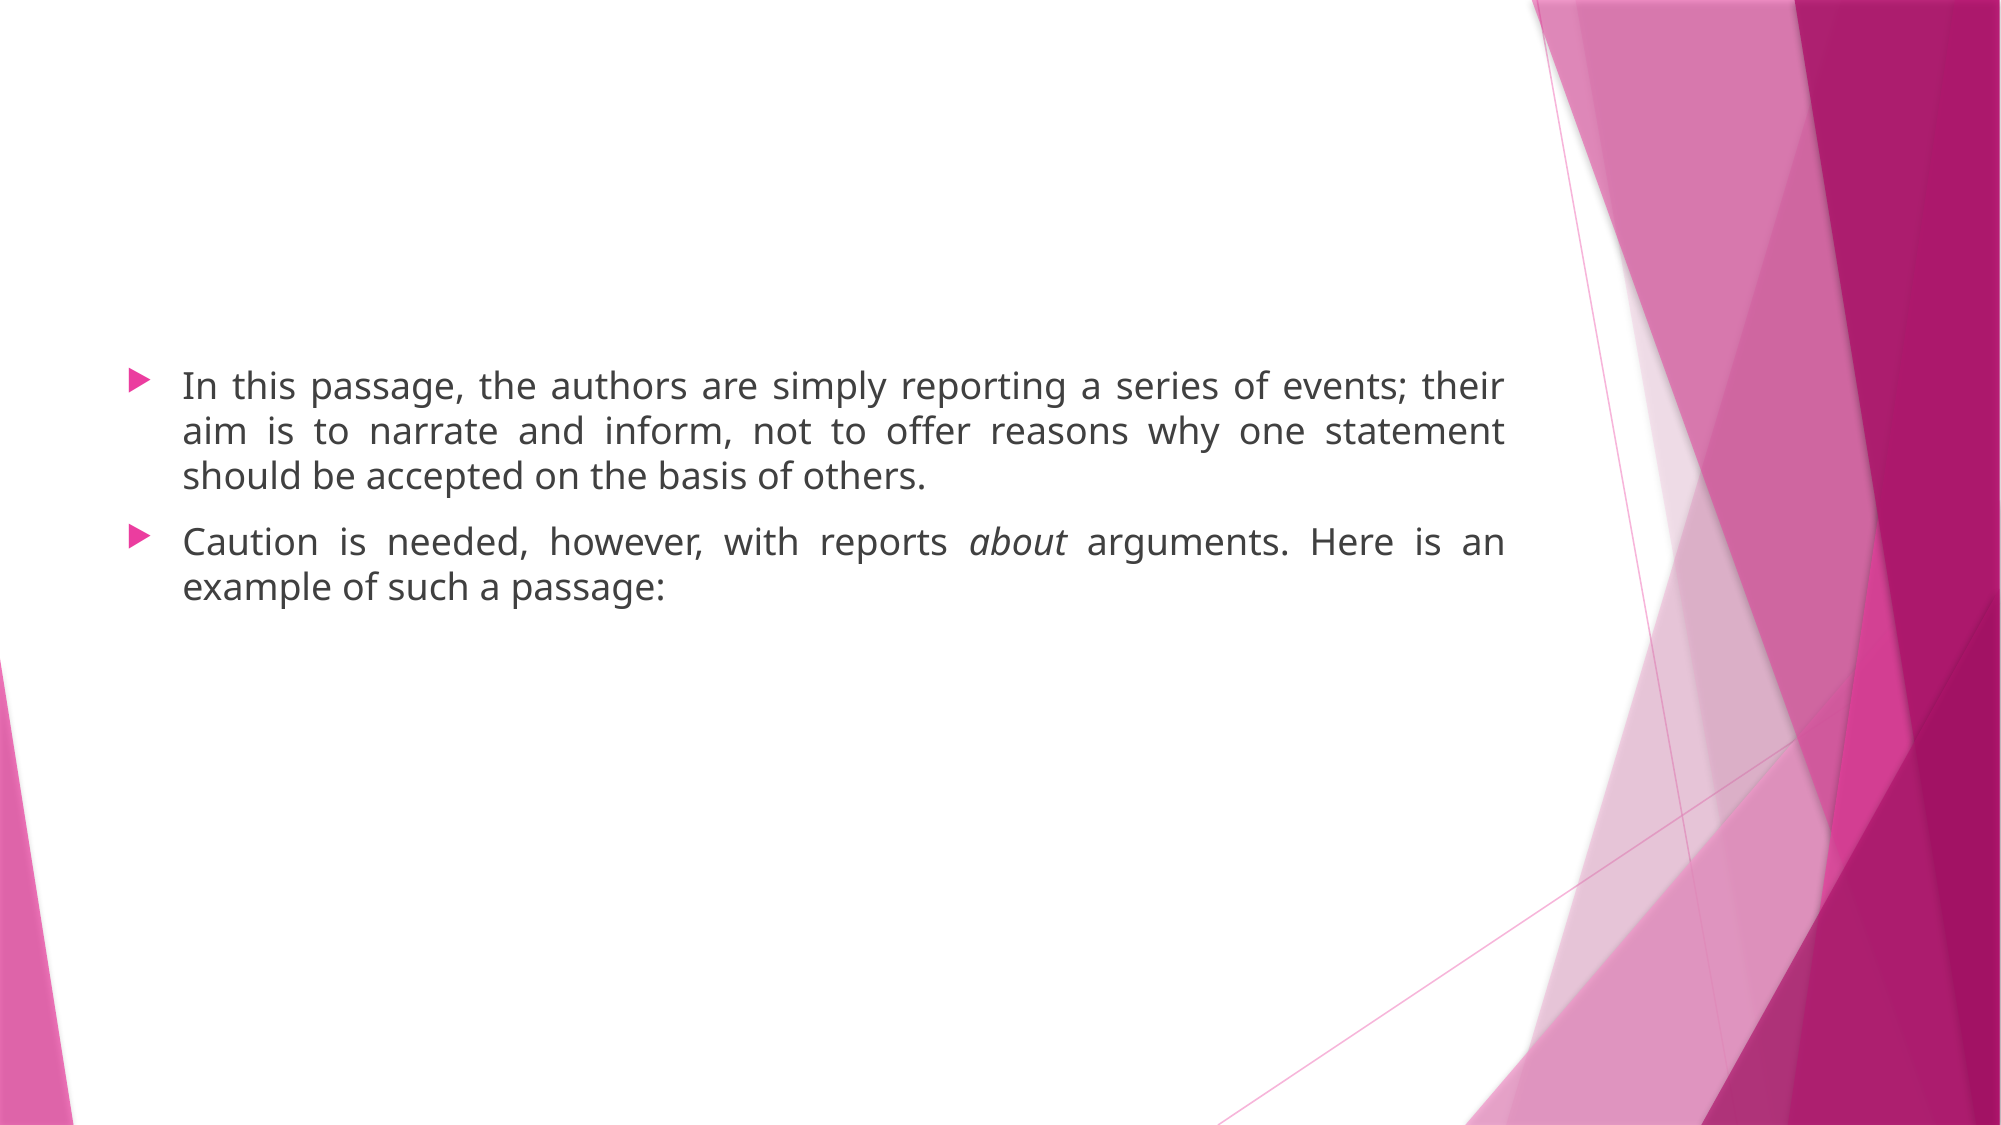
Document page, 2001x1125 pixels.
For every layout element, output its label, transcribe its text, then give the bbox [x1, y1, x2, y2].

list In this passage, the authors are simply reporting a series of events; their aim is to narrate and inform, not to offer reasons why one statement should be accepted on the basis of others. Caution is needed, however, with reports about arguments. Here is an example of such a passage: [111, 354, 1522, 992]
